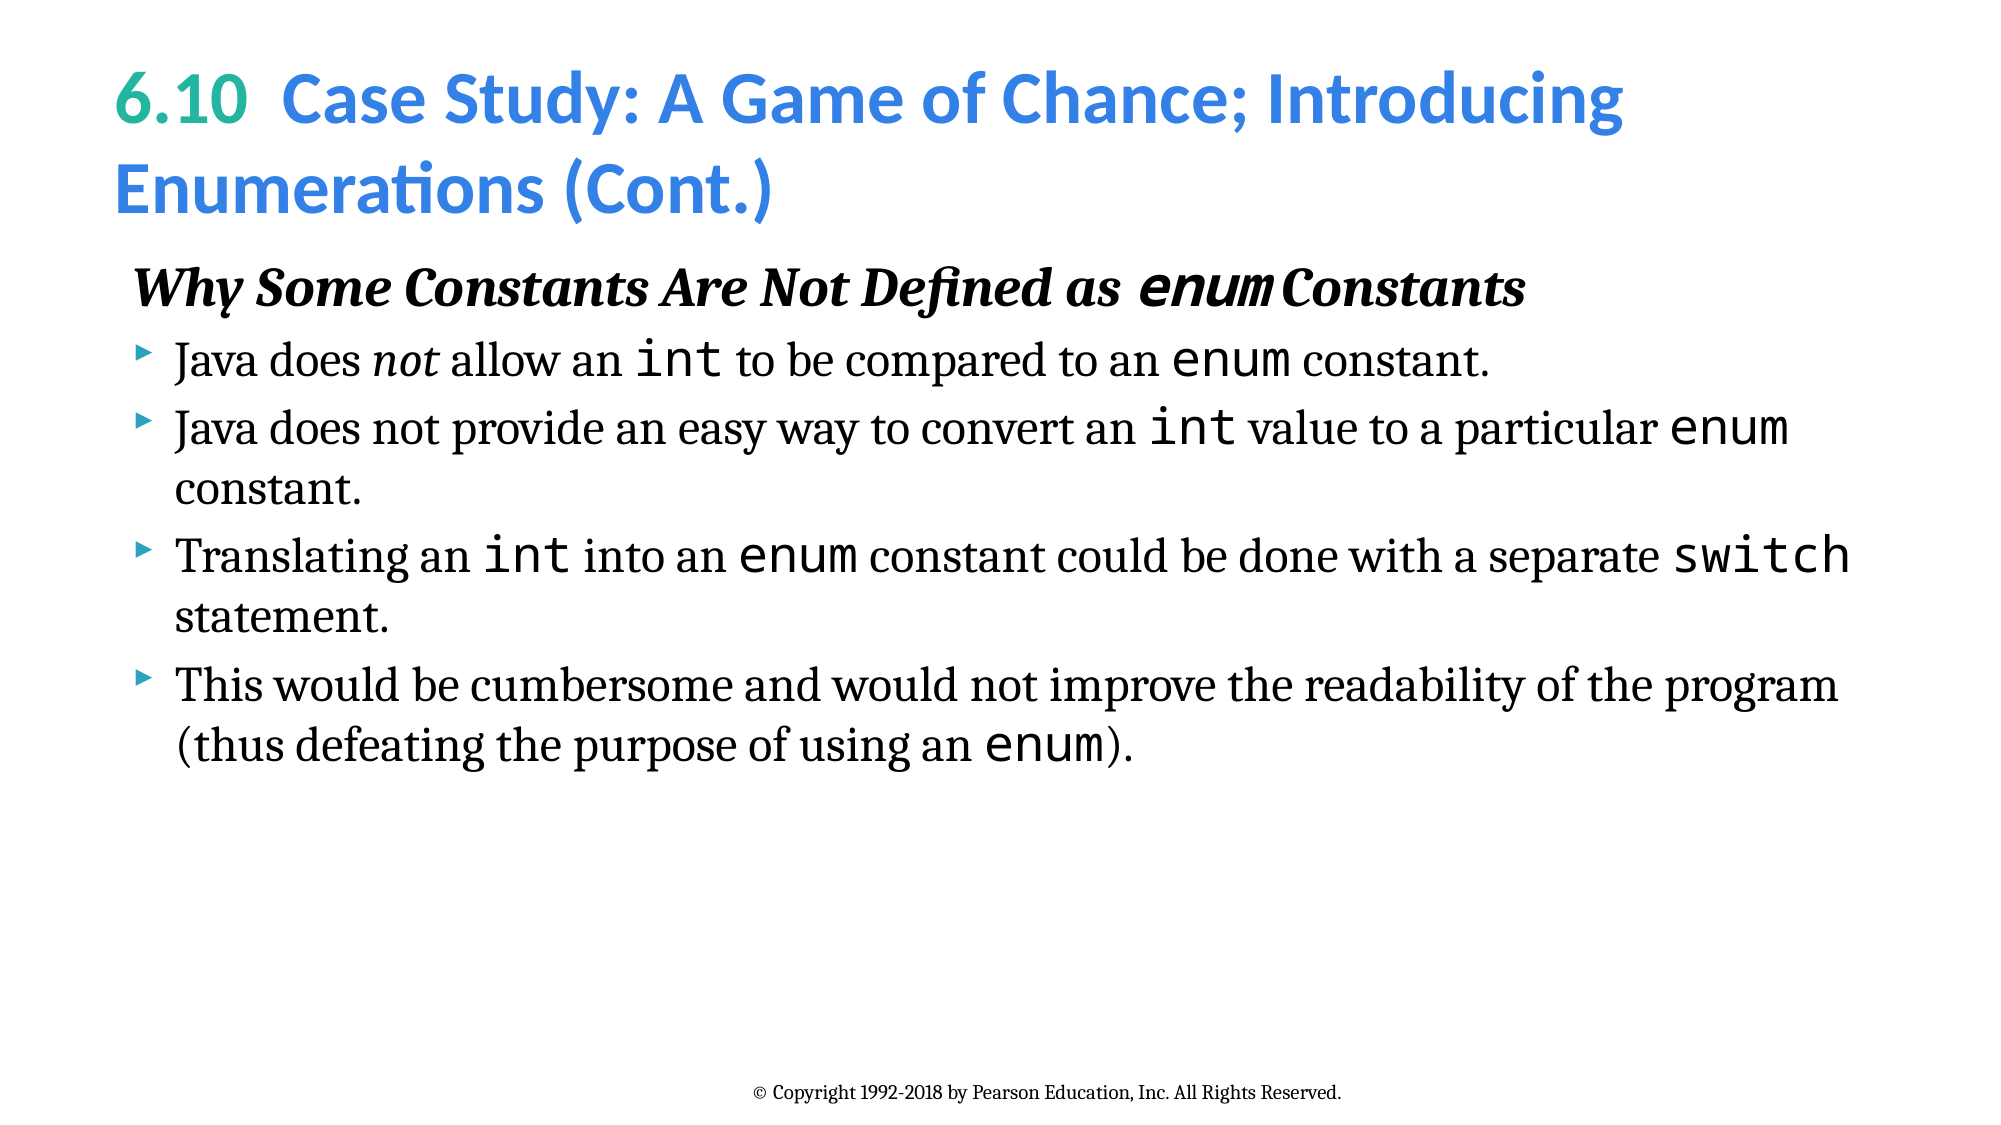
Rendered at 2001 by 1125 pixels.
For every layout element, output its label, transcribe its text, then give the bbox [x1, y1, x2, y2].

footer © Copyright 1992-2018 by Pearson Education, Inc. All Rights Reserved. [736, 1051, 1892, 1112]
list Why Some Constants Are Not Defined as enum Constants Java does not allow an int to be compared to an enum constant. Java does not provide an easy way to convert an int value to a particular enum constant. Translating an int into an enum constant could be done with a separate switch statement. This would be cumbersome and would not improve the readability of the program (thus defeating the purpose of using an enum). [99, 242, 1900, 986]
title 6.10 Case Study: A Game of Chance; Introducing Enumerations (Cont.) [99, 45, 1900, 233]
